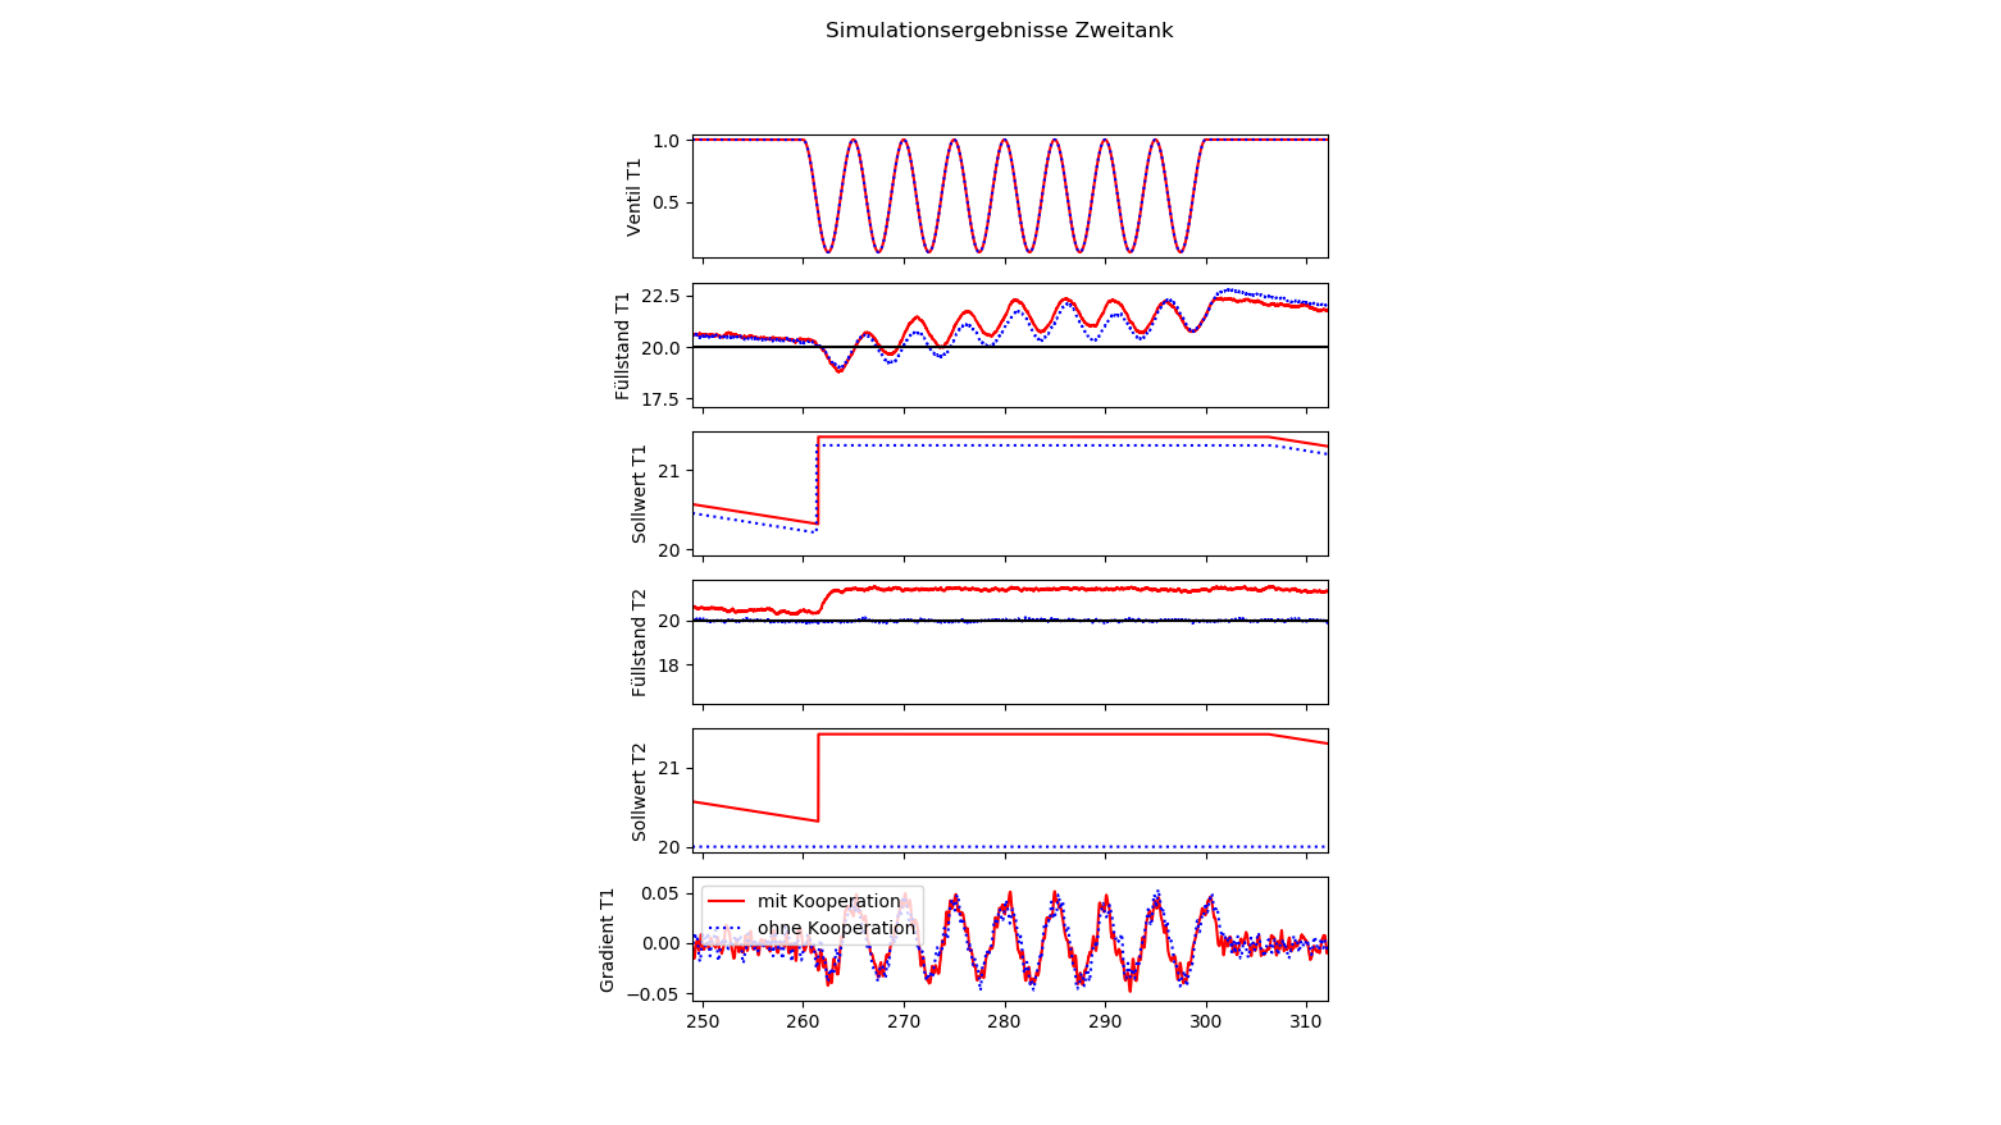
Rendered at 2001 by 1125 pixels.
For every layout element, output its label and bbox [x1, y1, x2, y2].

picture [590, 0, 1410, 1125]
